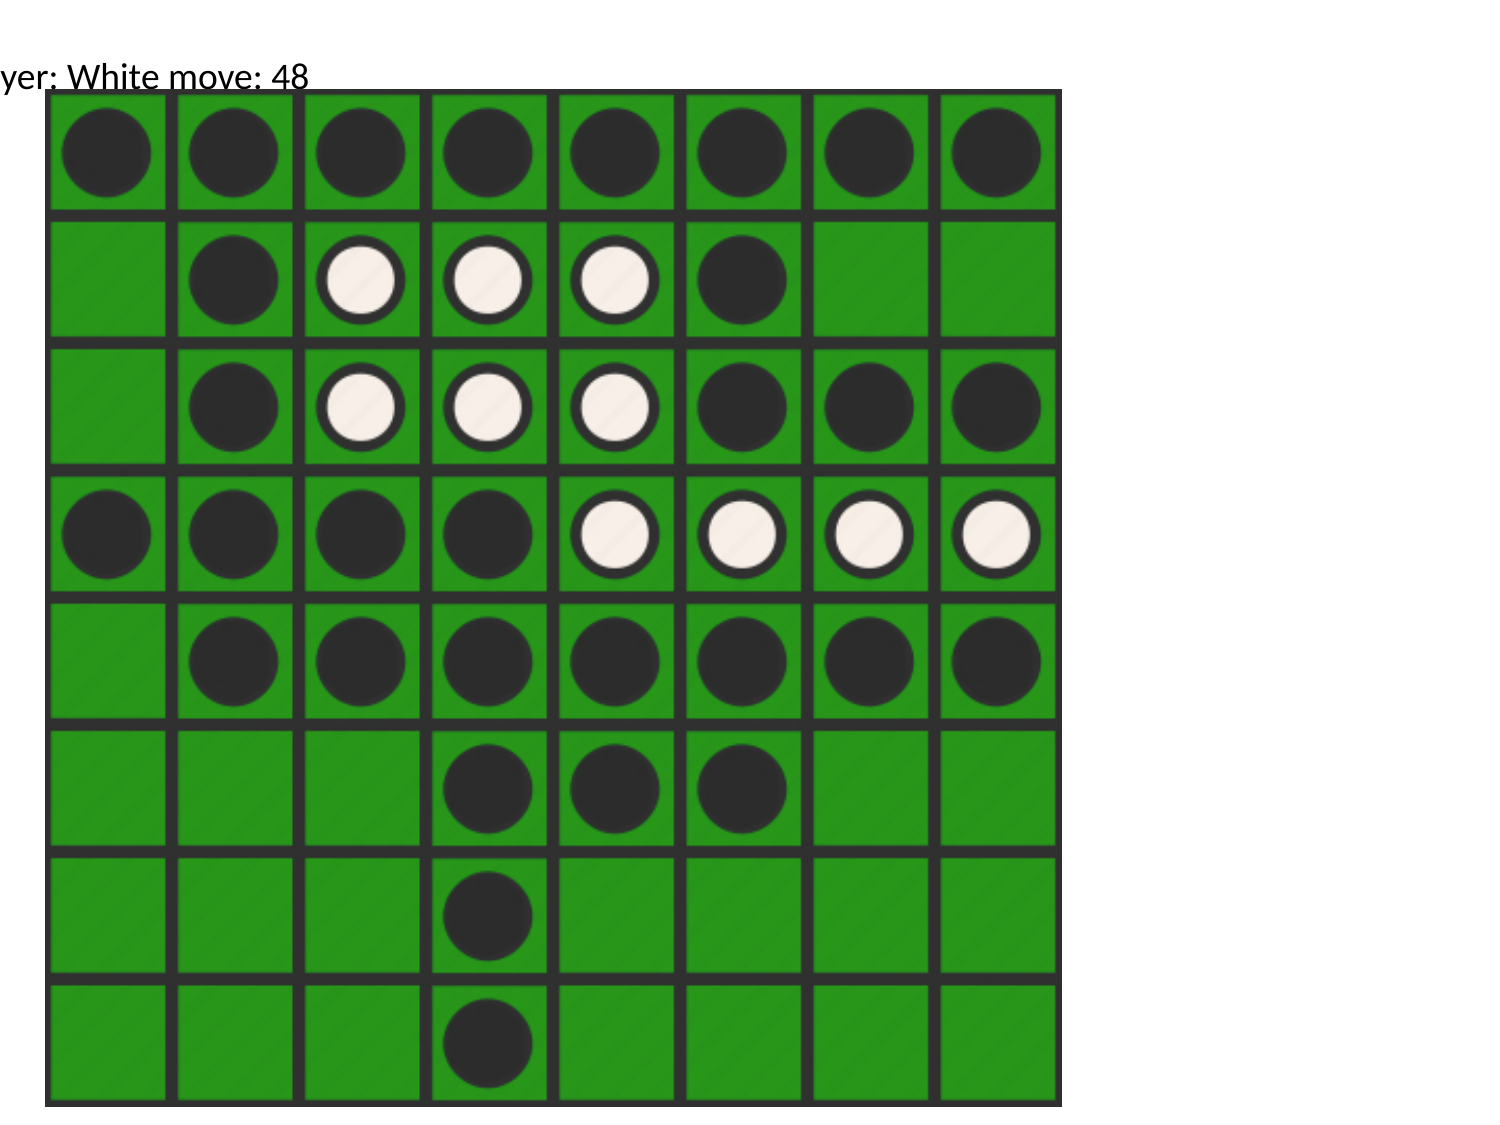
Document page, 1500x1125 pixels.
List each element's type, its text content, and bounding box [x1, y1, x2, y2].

text_box turn: 36 player: White move: 48 [0, 44, 325, 105]
picture [44, 89, 1062, 1107]
